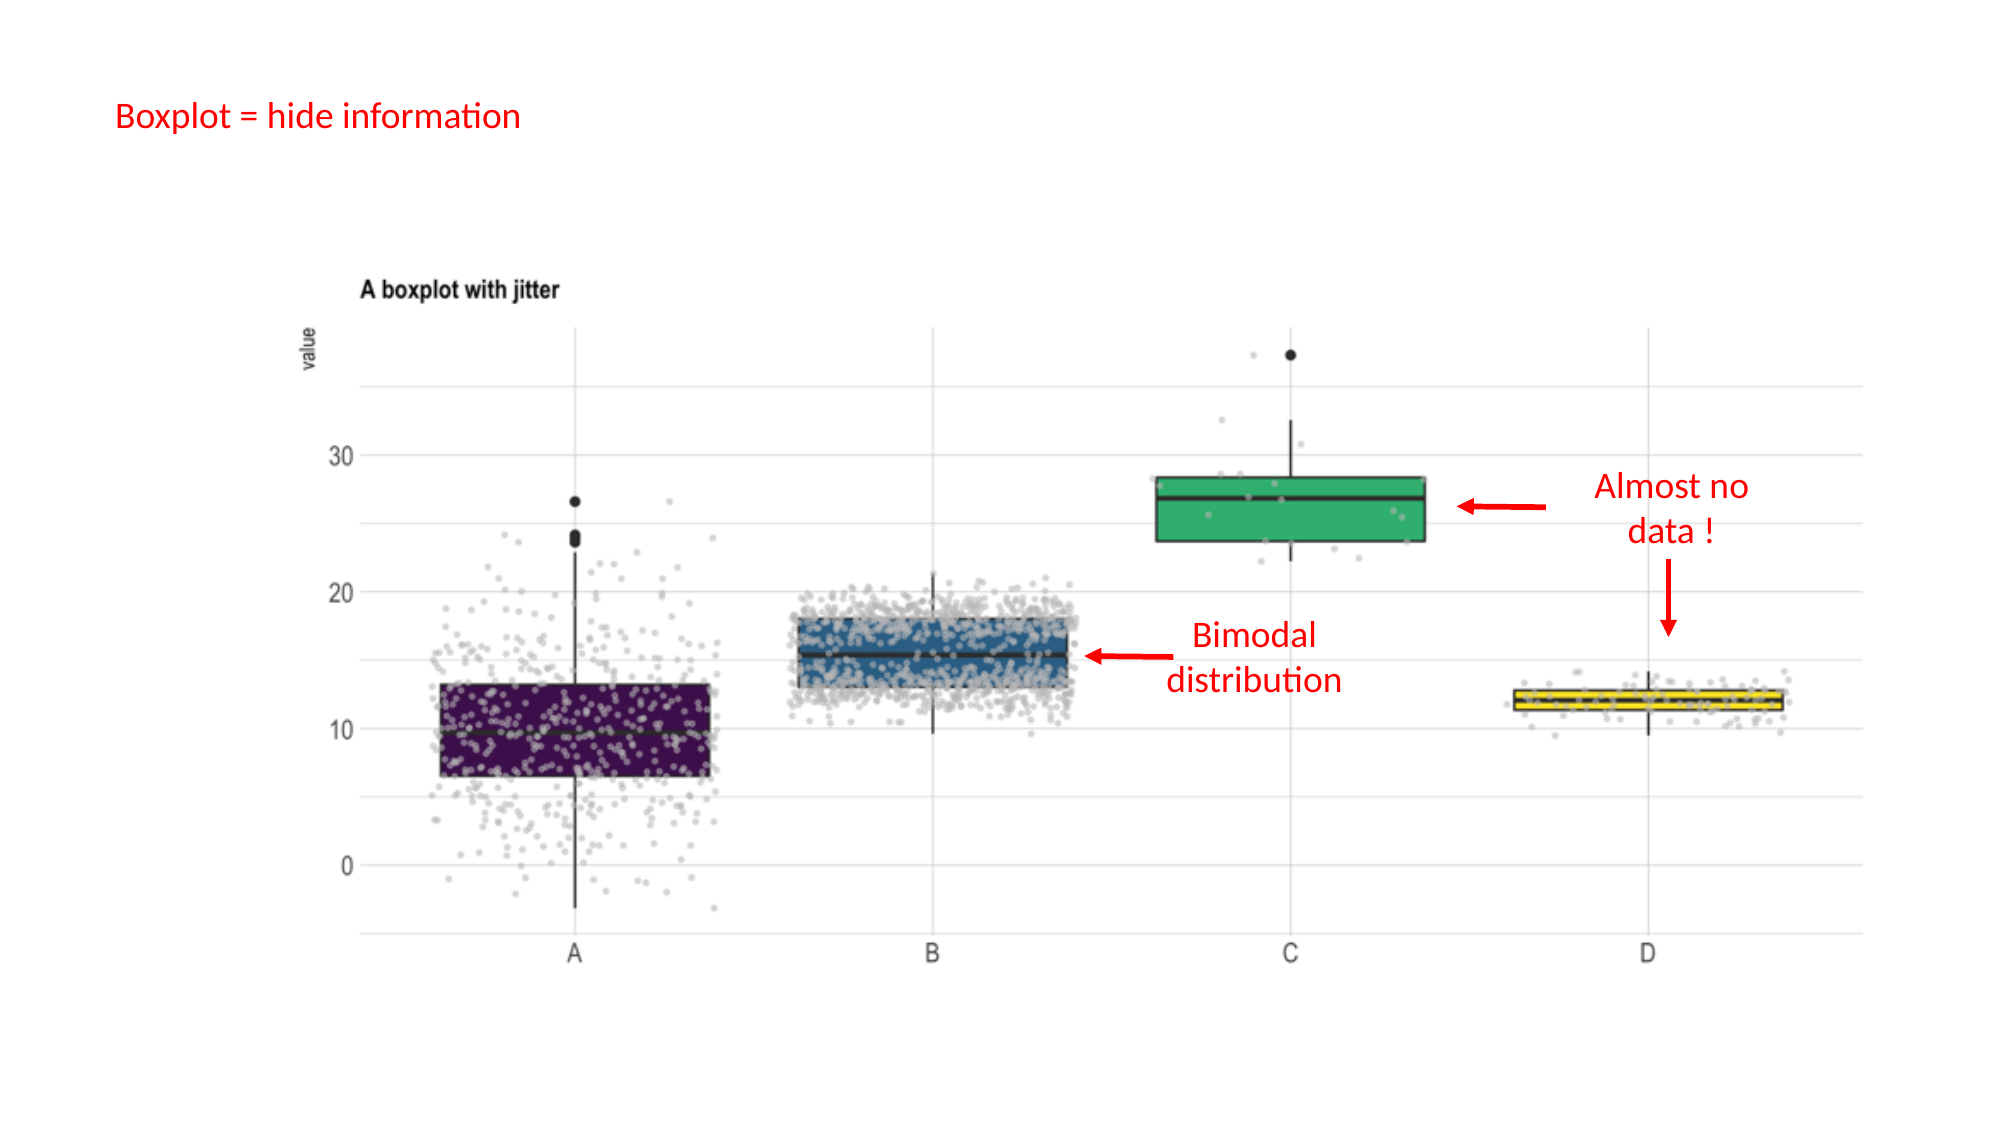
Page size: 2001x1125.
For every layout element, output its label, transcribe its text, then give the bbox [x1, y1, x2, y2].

text_box Boxplot = hide information [69, 83, 568, 144]
picture [268, 263, 1875, 984]
